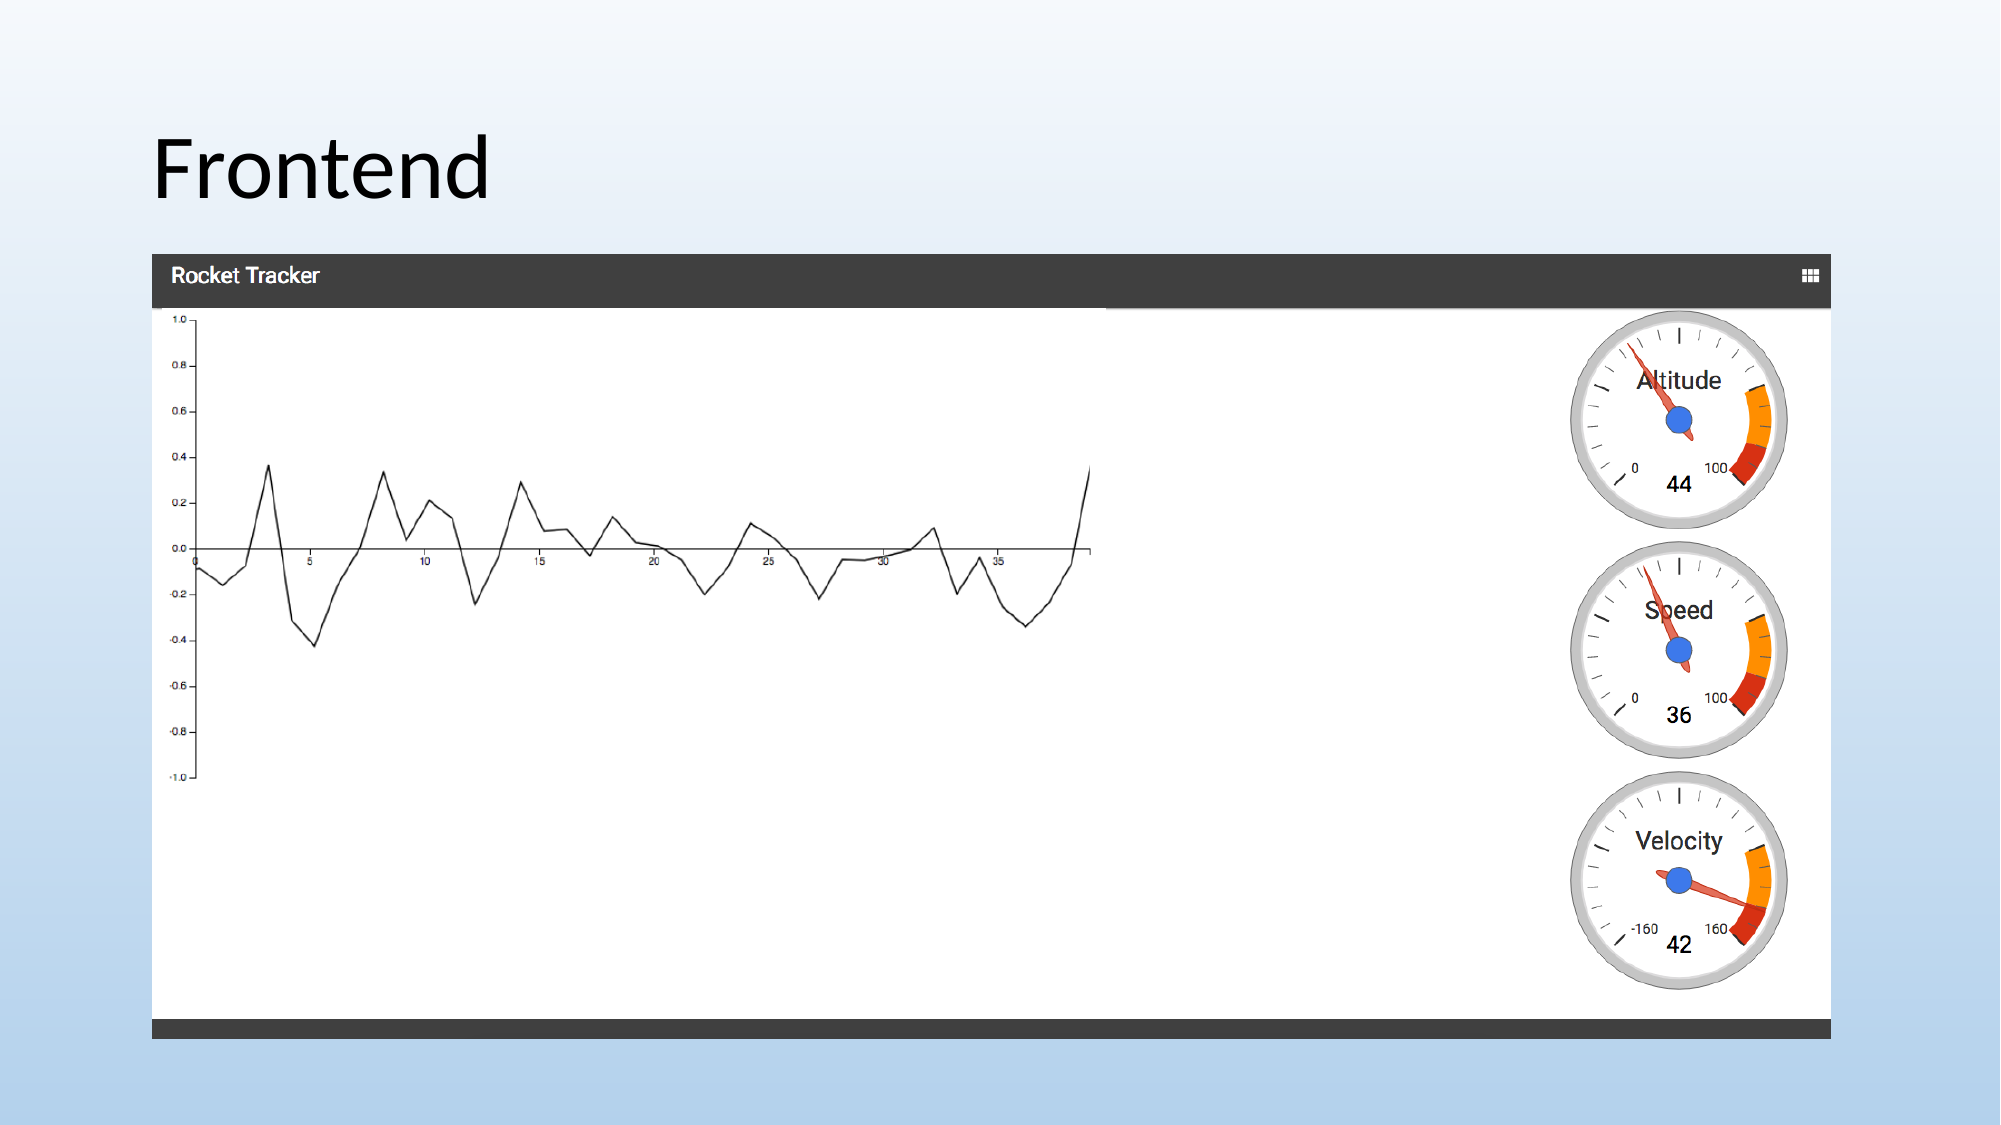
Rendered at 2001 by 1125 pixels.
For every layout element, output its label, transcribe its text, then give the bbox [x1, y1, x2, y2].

title Frontend [137, 59, 1863, 278]
picture [152, 254, 1832, 1039]
